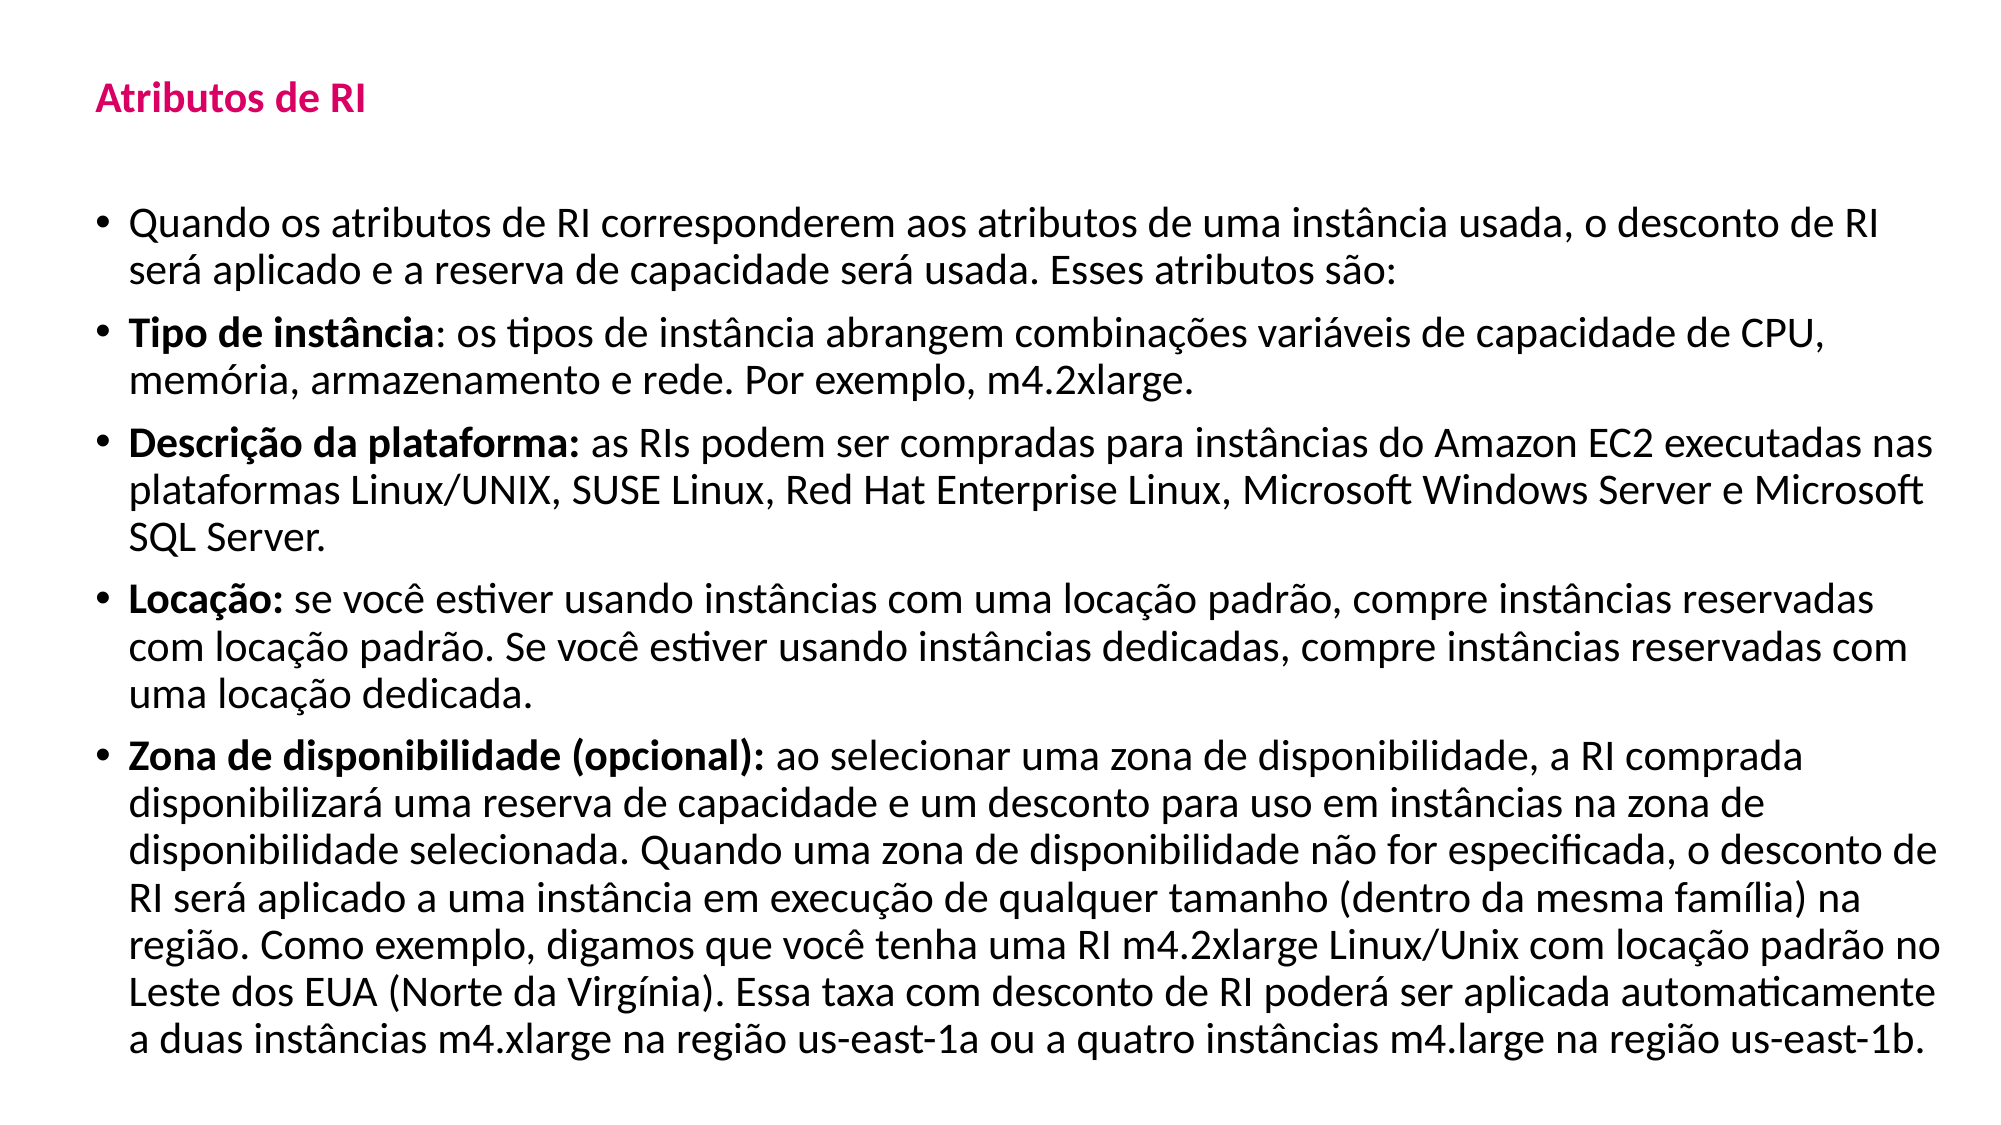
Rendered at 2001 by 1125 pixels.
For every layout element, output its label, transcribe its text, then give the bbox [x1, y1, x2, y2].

list Atributos de RI Quando os atributos de RI corresponderem aos atributos de uma instância usada, o desconto de RI será aplicado e a reserva de capacidade será usada. Esses atributos são: Tipo de instância: os tipos de instância abrangem combinações variáveis de capacidade de CPU, memória, armazenamento e rede. Por exemplo, m4.2xlarge. Descrição da plataforma: as RIs podem ser compradas para instâncias do Amazon EC2 executadas nas plataformas Linux/UNIX, SUSE Linux, Red Hat Enterprise Linux, Microsoft Windows Server e Microsoft SQL Server. Locação: se você estiver usando instâncias com uma locação padrão, compre instâncias reservadas com locação padrão. Se você estiver usando instâncias dedicadas, compre instâncias reservadas com uma locação dedicada. Zona de disponibilidade (opcional): ao selecionar uma zona de disponibilidade, a RI comprada disponibilizará uma reserva de capacidade e um desconto para uso em instâncias na zona de disponibilidade selecionada. Quando uma zona de disponibilidade não for especificada, o desconto de RI será aplicado a uma instância em execução de qualquer tamanho (dentro da mesma família) na região. Como exemplo, digamos que você tenha uma RI m4.2xlarge Linux/Unix com locação padrão no Leste dos EUA (Norte da Virgínia). Essa taxa com desconto de RI poderá ser aplicada automaticamente a duas instâncias m4.xlarge na região us-east-1a ou a quatro instâncias m4.large na região us-east-1b. [80, 67, 1959, 1125]
